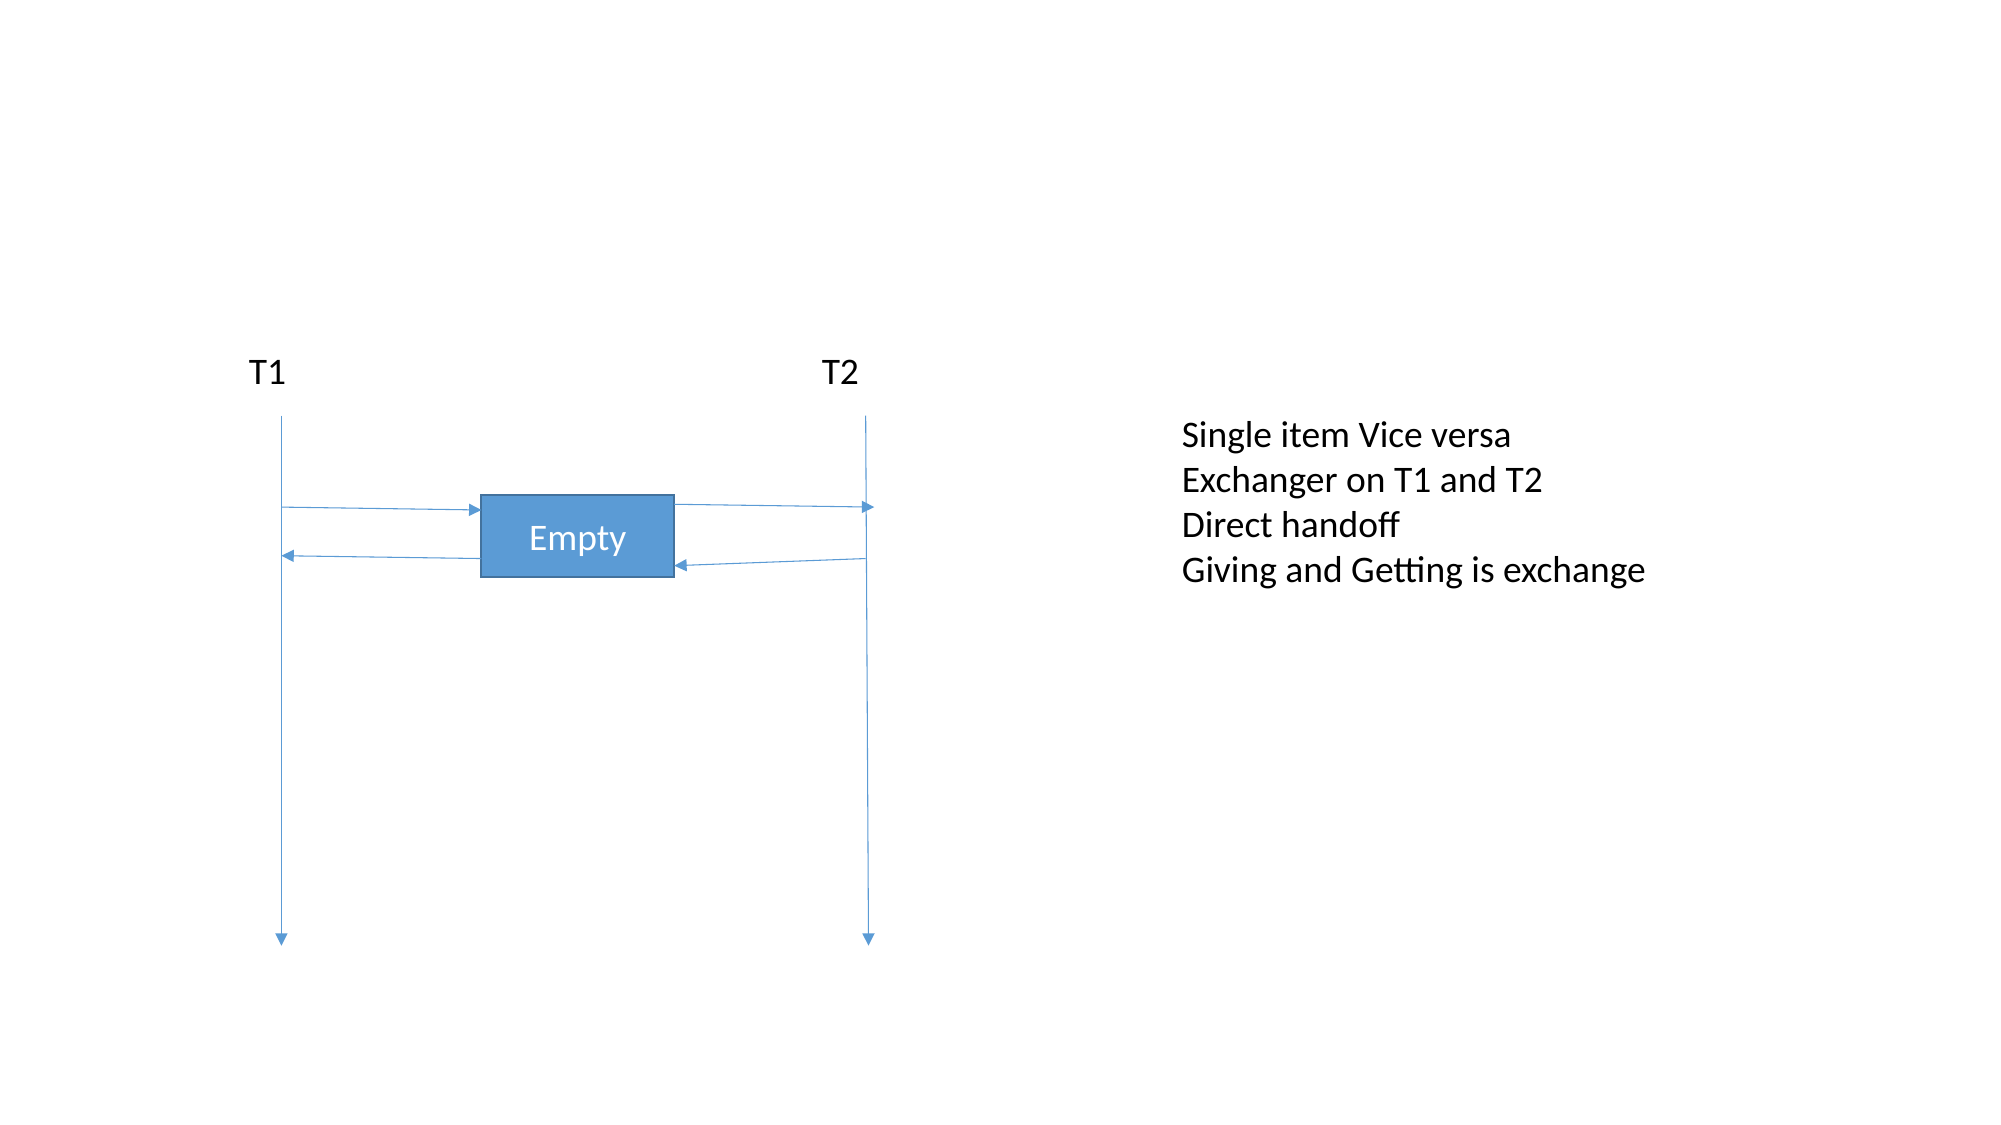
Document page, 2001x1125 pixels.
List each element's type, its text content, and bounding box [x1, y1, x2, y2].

text_box Empty [480, 494, 675, 578]
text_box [865, 508, 869, 946]
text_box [674, 504, 875, 508]
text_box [674, 558, 866, 566]
text_box T1 [234, 339, 385, 400]
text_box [865, 415, 869, 504]
text_box Single item Vice versa Exchanger on T1 and T2 Direct handoff Giving and Getting is exchange [1167, 402, 1755, 598]
text_box T2 [807, 339, 929, 400]
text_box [281, 555, 482, 559]
